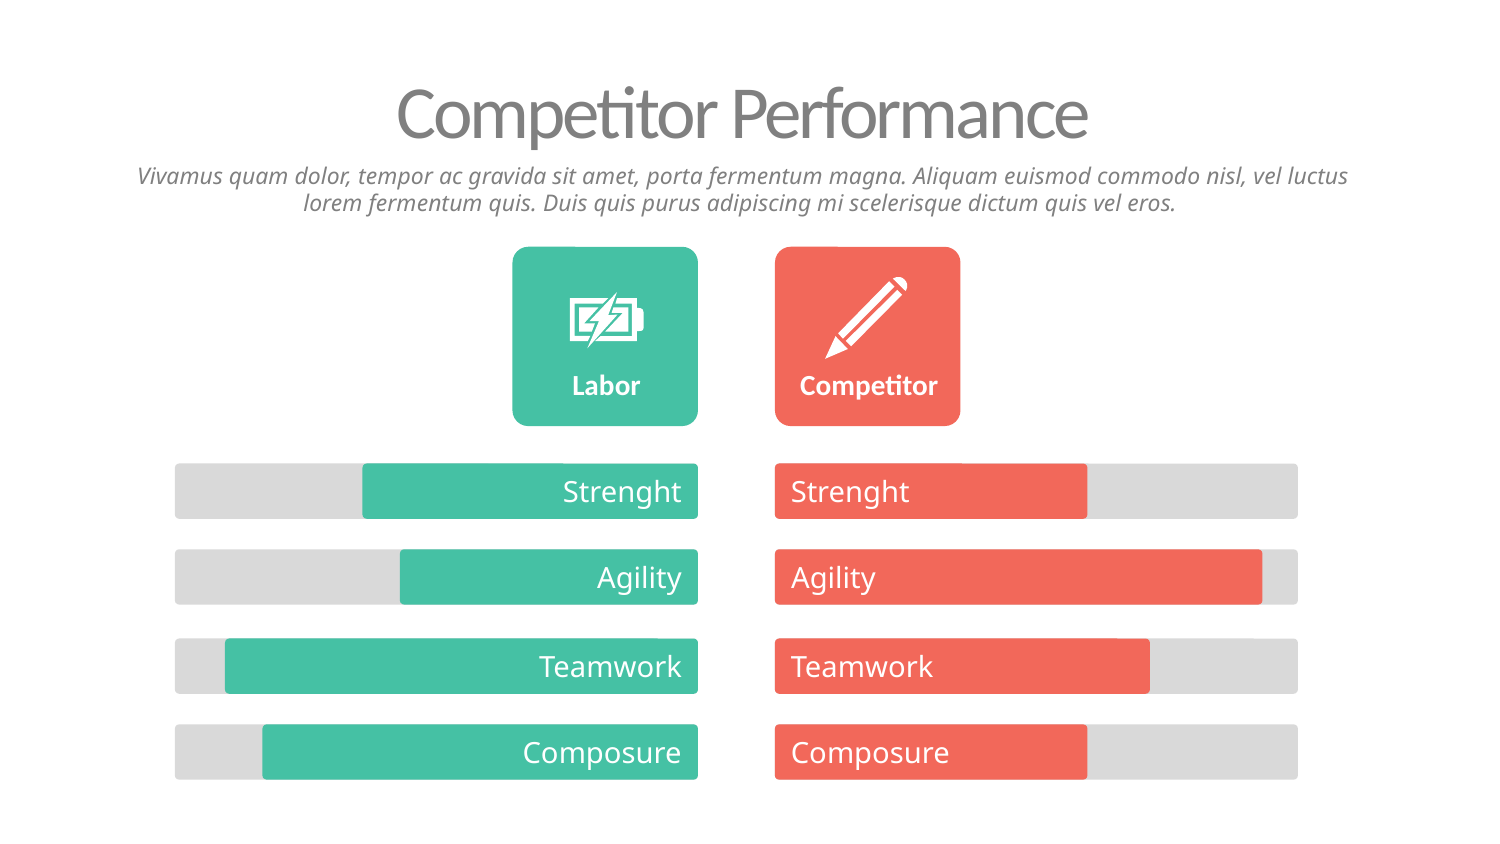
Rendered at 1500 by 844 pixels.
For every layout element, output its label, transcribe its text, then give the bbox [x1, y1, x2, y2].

text_box [510, 244, 701, 429]
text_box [569, 291, 644, 349]
text_box Composure [260, 722, 701, 782]
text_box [824, 273, 911, 360]
text_box [1261, 547, 1301, 607]
text_box Agility [772, 547, 1265, 607]
text_box Competitor [781, 358, 957, 409]
text_box [1149, 636, 1301, 696]
text_box Strenght [772, 461, 1090, 521]
text_box [172, 547, 401, 607]
text_box Competitor Performance [388, 59, 1099, 157]
text_box Composure [772, 722, 1090, 782]
text_box Labor [518, 358, 695, 409]
text_box Teamwork [772, 636, 1153, 696]
text_box [1086, 461, 1301, 521]
text_box [172, 461, 364, 521]
text_box [772, 244, 963, 429]
text_box Teamwork [222, 636, 701, 696]
text_box [172, 636, 226, 696]
text_box [172, 722, 263, 782]
text_box [1086, 722, 1301, 782]
text_box Strenght [360, 461, 701, 521]
text_box Vivamus quam dolor, tempor ac gravida sit amet, porta fermentum magna. Aliquam euismod commodo nisl, vel luctus lorem fermentum quis. Duis quis purus adipiscing mi scelerisque dictum quis vel eros. [99, 157, 1388, 220]
text_box Agility [397, 547, 701, 607]
